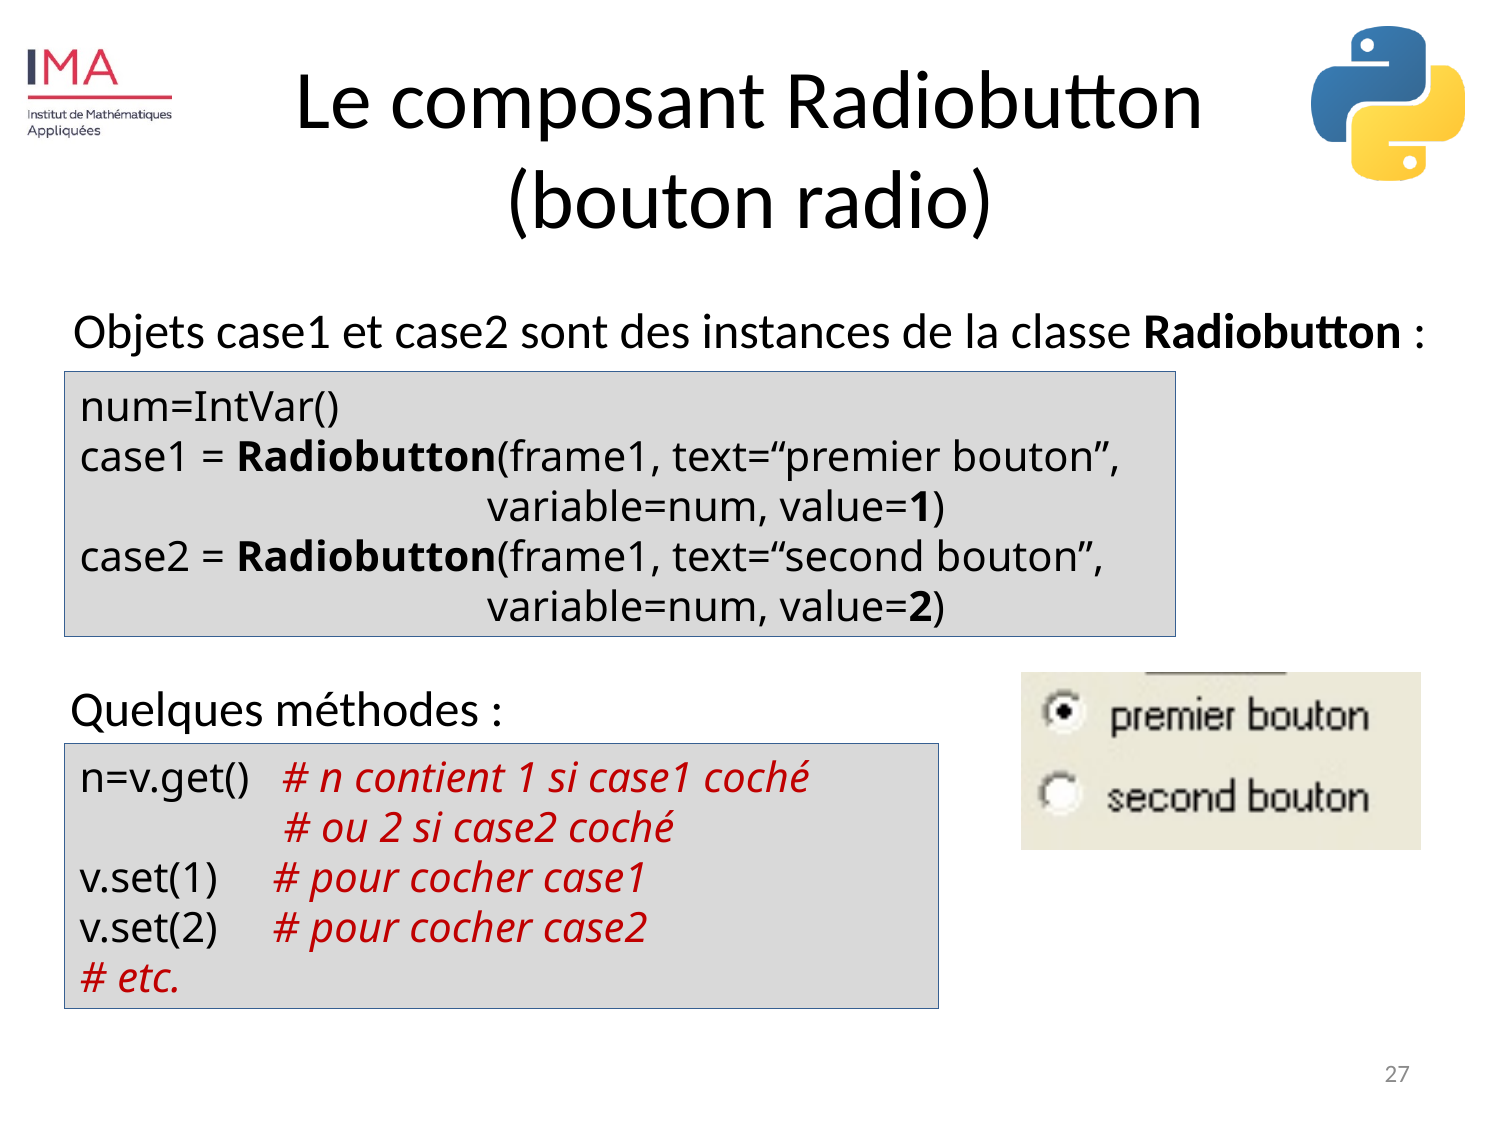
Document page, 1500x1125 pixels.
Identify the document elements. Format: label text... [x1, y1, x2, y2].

text_box Objets case1 et case2 sont des instances de la classe Radiobutton : [58, 290, 1442, 366]
slide_number 27 [1074, 1042, 1425, 1103]
text_box n=v.get() # n contient 1 si case1 coché # ou 2 si case2 coché v.set(1) # pour cocher case1 v.set(2) # pour cocher case2 # etc. [64, 743, 939, 1009]
title Le composant Radiobutton (bouton radio) [75, 37, 1425, 225]
text_box num=IntVar() case1 = Radiobutton(frame1, text=“premier bouton”, variable=num, value=1) case2 = Radiobutton(frame1, text=“second bouton”, variable=num, value=2) [64, 371, 1176, 637]
picture [1310, 26, 1465, 181]
text_box Quelques méthodes : [55, 668, 520, 744]
picture [9, 15, 172, 149]
picture [1021, 671, 1421, 850]
